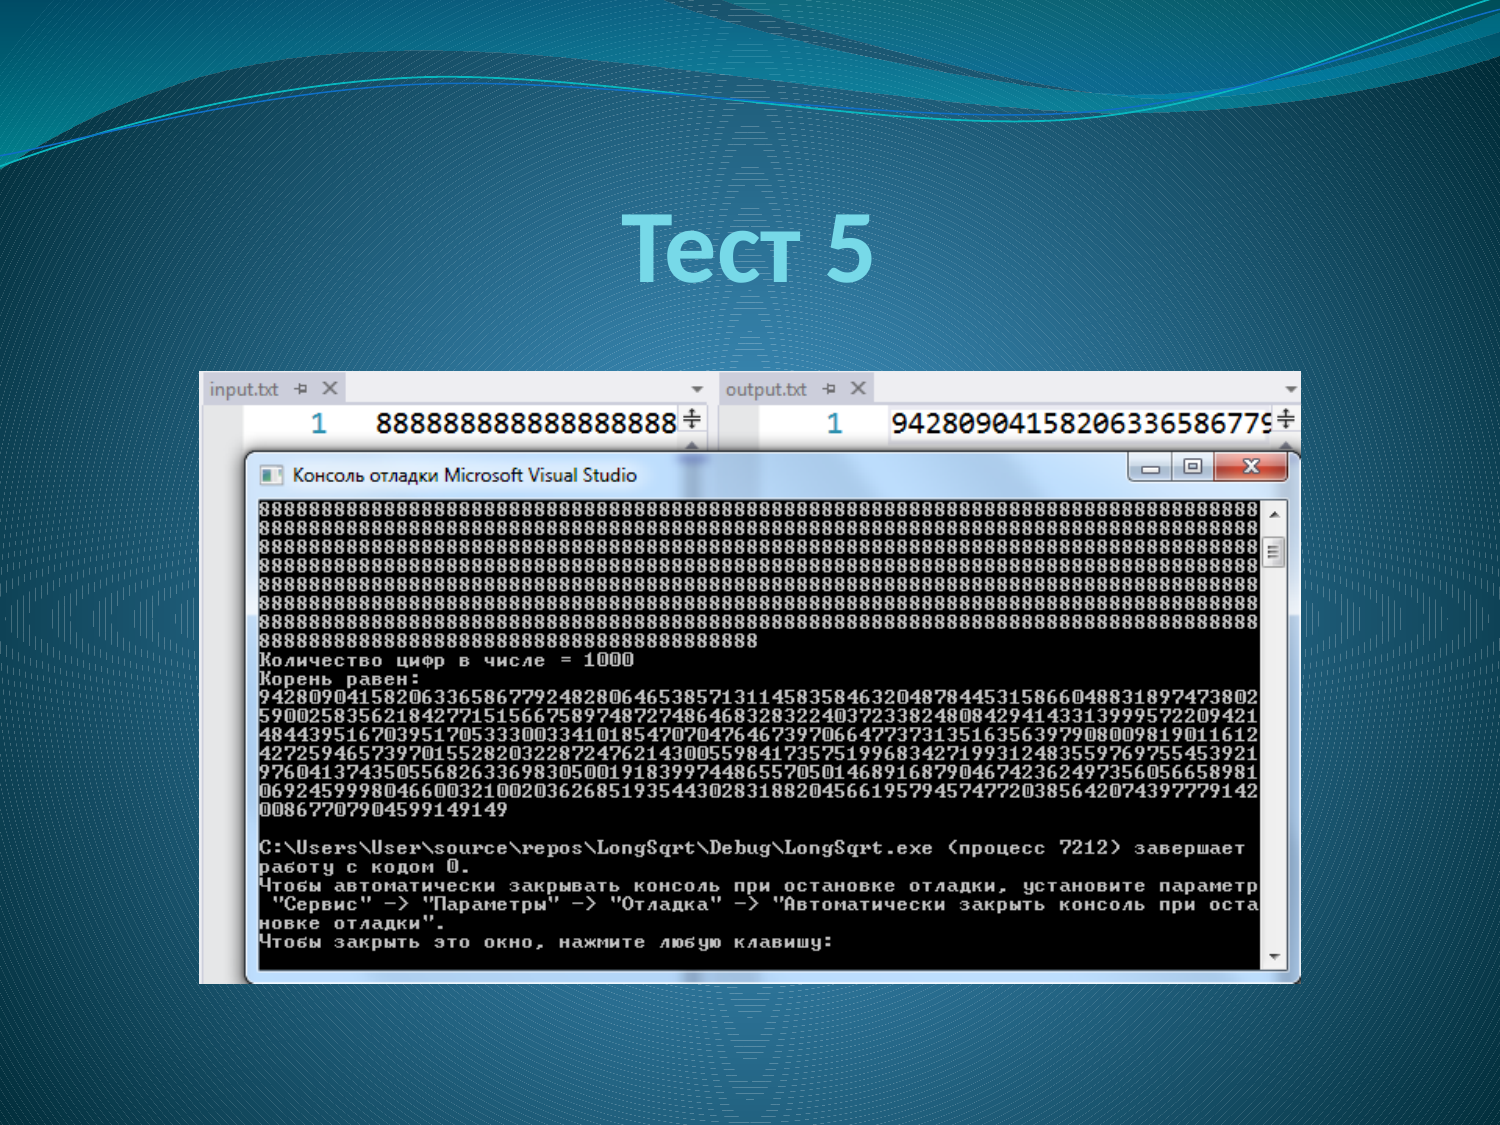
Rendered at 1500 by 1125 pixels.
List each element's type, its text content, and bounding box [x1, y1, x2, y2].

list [198, 370, 1302, 984]
title Тест 5 [75, 115, 1425, 303]
